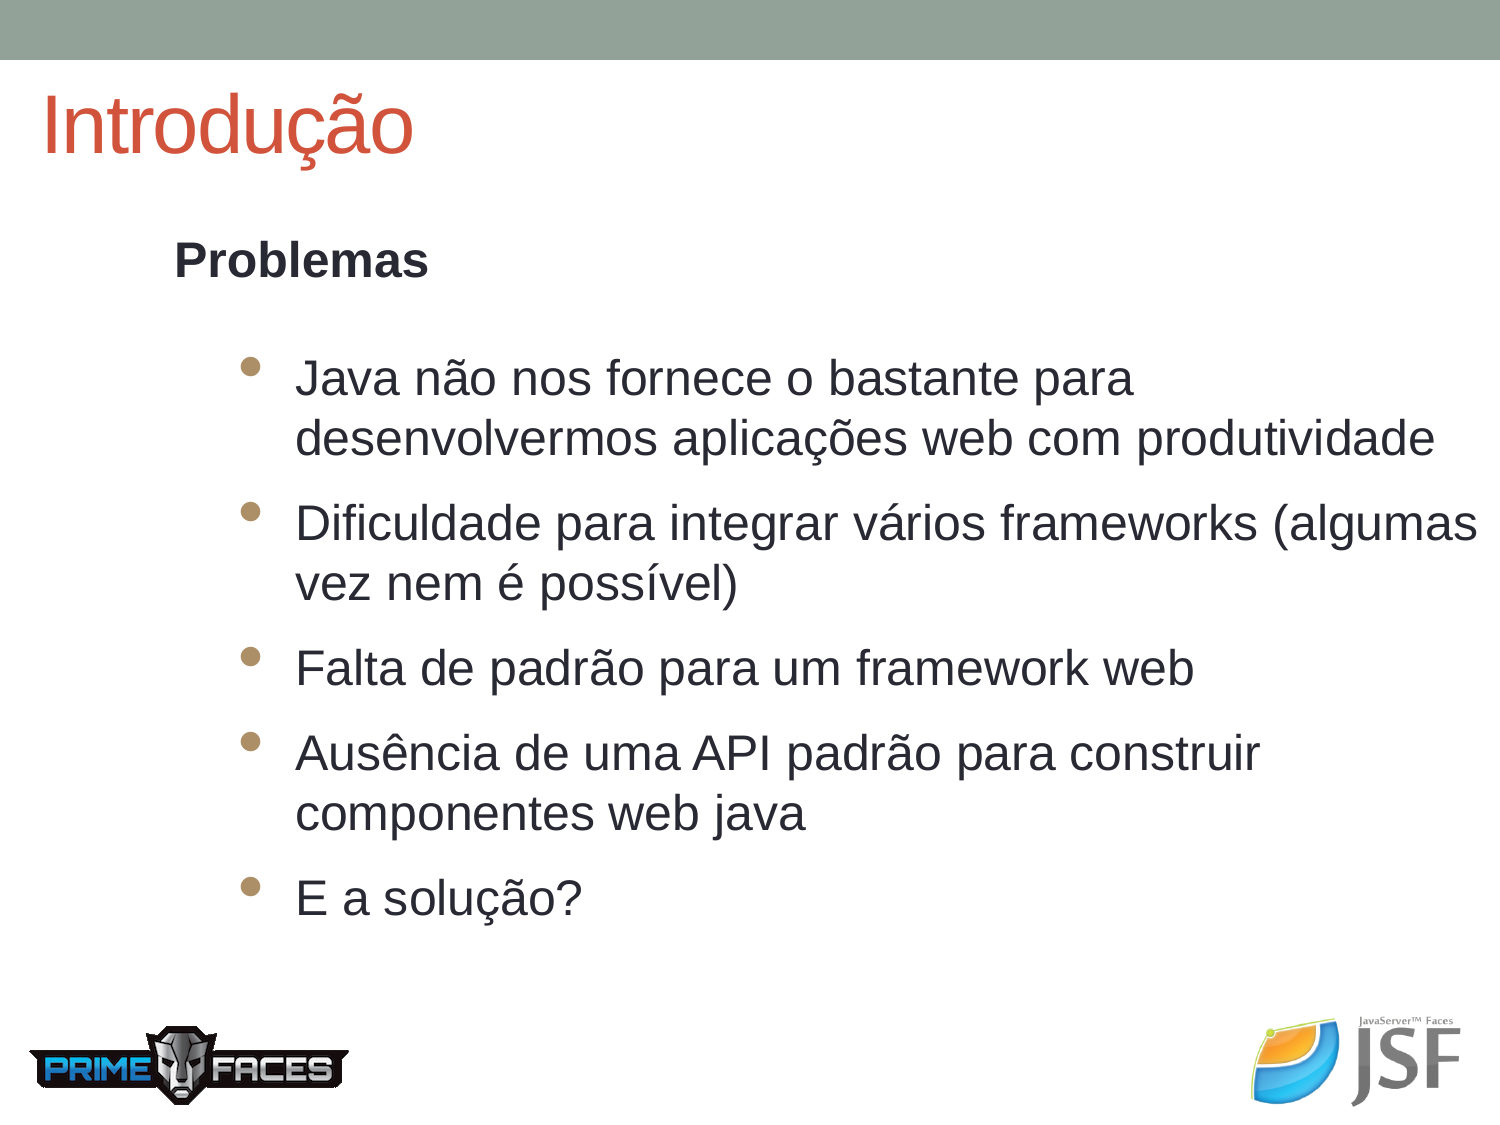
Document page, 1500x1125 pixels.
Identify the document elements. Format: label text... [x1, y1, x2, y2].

text_box Problemas [159, 219, 1329, 295]
text_box Java não nos fornece o bastante para desenvolvermos aplicações web com produtividade Dificuldade para integrar vários frameworks (algumas vez nem é possível) Falta de padrão para um framework web Ausência de uma API padrão para construir componentes web java E a solução? [224, 337, 1500, 933]
picture [1233, 1013, 1471, 1111]
picture [29, 1026, 349, 1105]
text_box Introdução [25, 62, 1500, 178]
